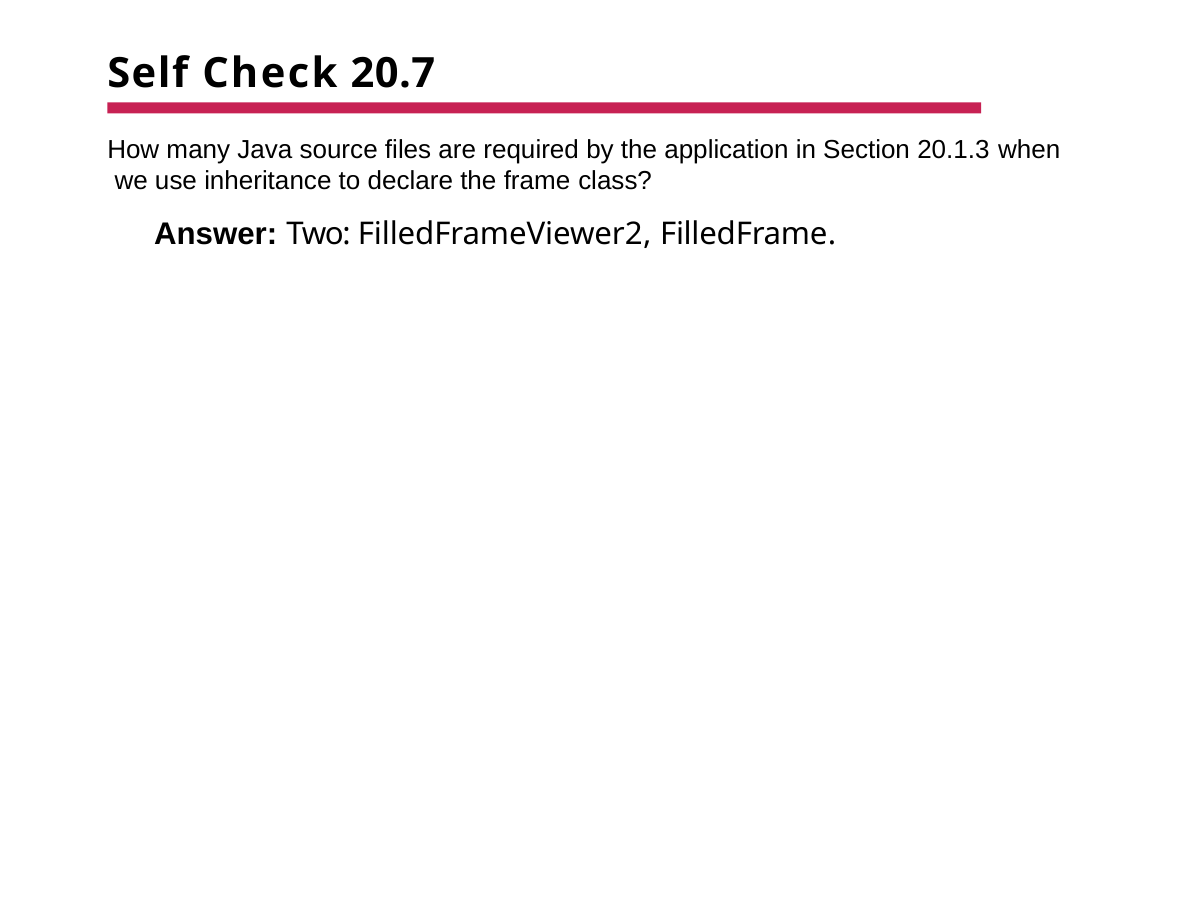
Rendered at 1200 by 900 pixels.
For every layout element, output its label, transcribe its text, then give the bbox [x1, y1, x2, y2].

text_box How many Java source files are required by the application in Section 20.1.3 when we use inheritance to declare the frame class? Answer: Two: FilledFrameViewer2, FilledFrame. [105, 133, 1063, 251]
title Self Check 20.7 [105, 45, 1095, 196]
